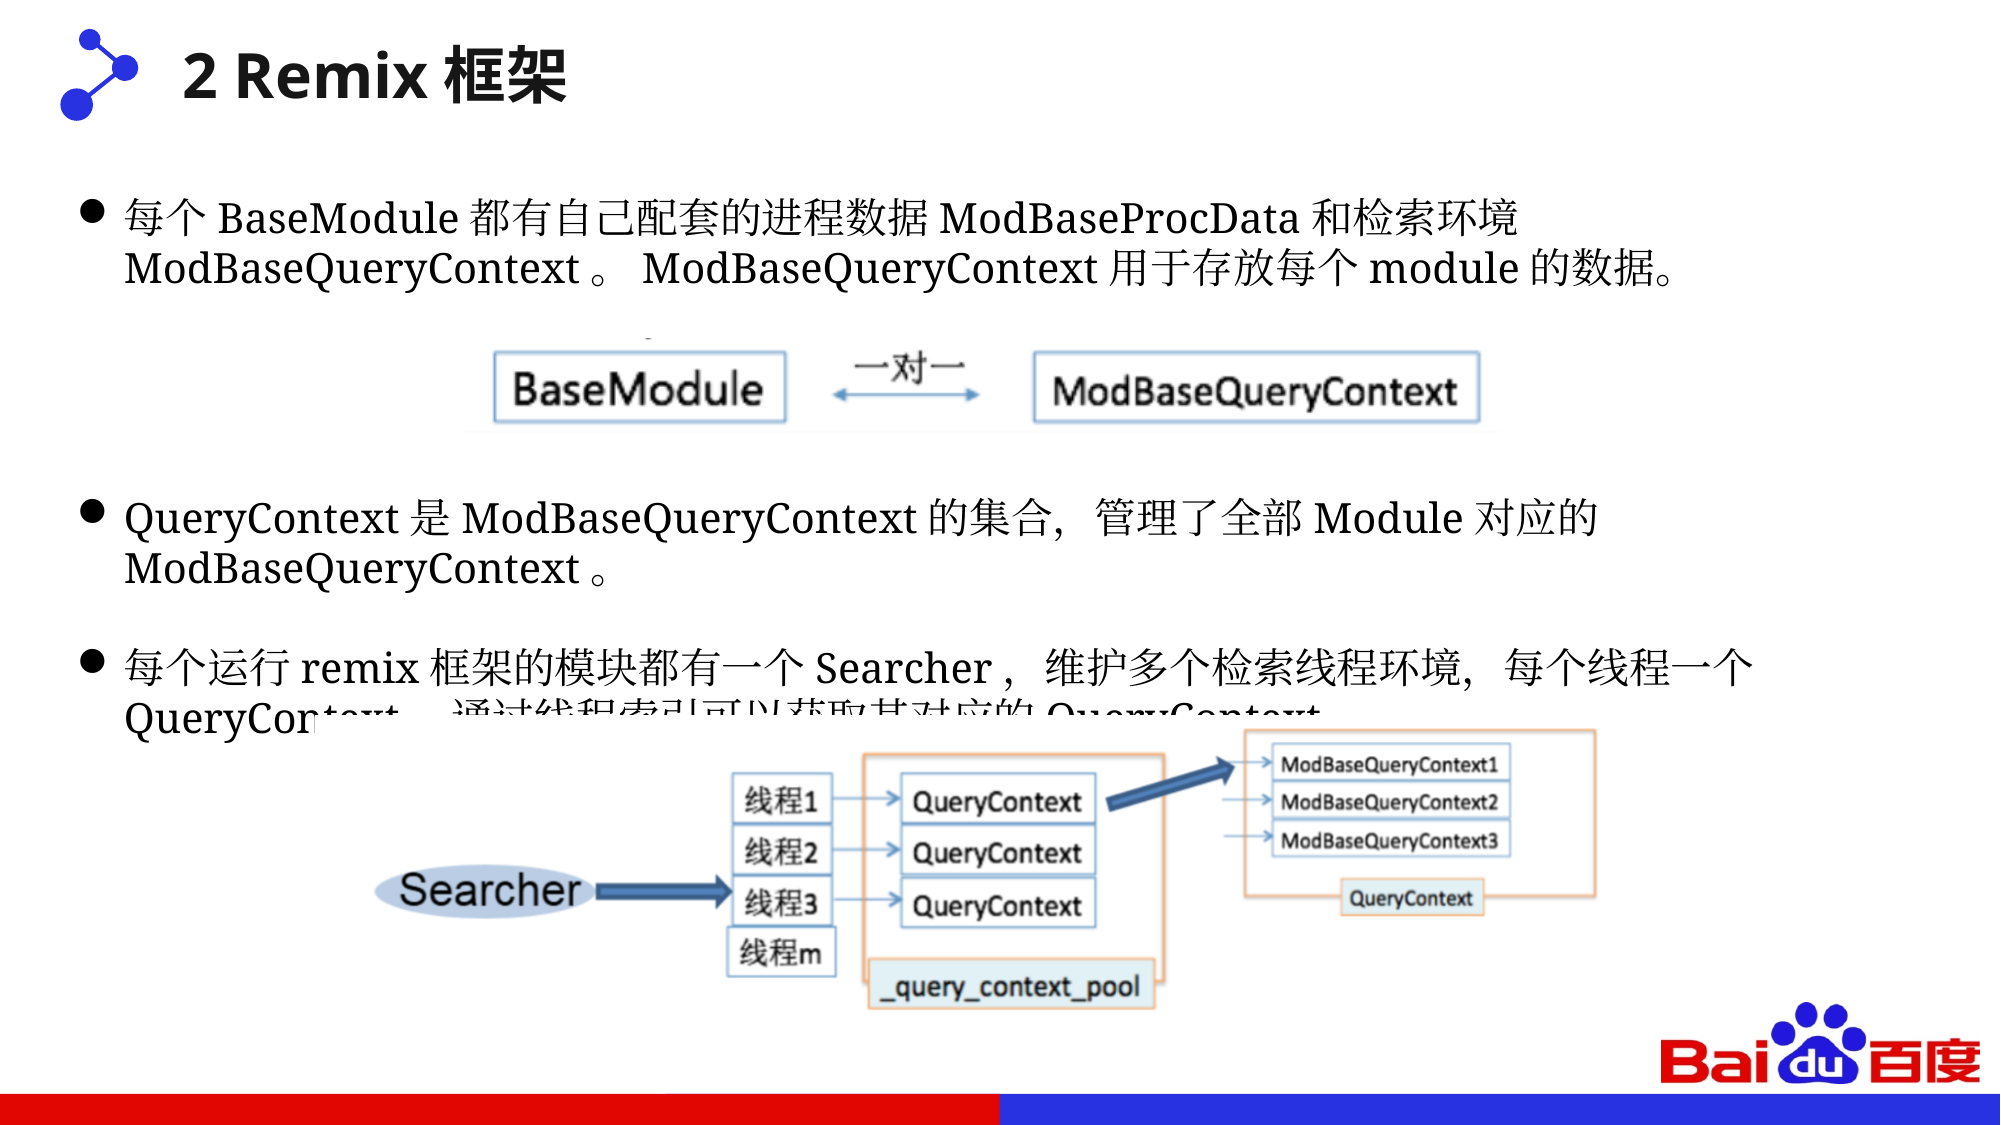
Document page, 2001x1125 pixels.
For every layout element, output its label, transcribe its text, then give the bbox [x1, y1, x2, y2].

picture [314, 714, 1651, 1036]
picture [1661, 1002, 1980, 1084]
text_box 2 Remix框架 [167, 28, 1099, 119]
text_box 每个BaseModule都有自己配套的进程数据ModBaseProcData和检索环境ModBaseQueryContext。ModBaseQueryContext用于存放每个module的数据。 QueryContext是ModBaseQueryContext的集合，管理了全部Module对应的ModBaseQueryContext。 每个运行remix框架的模块都有一个Searcher，维护多个检索线程环境，每个线程一个QueryContext，通过线程索引可以获取其对应的QueryContext [62, 184, 1969, 1000]
picture [465, 337, 1500, 433]
text_box [60, 28, 139, 121]
